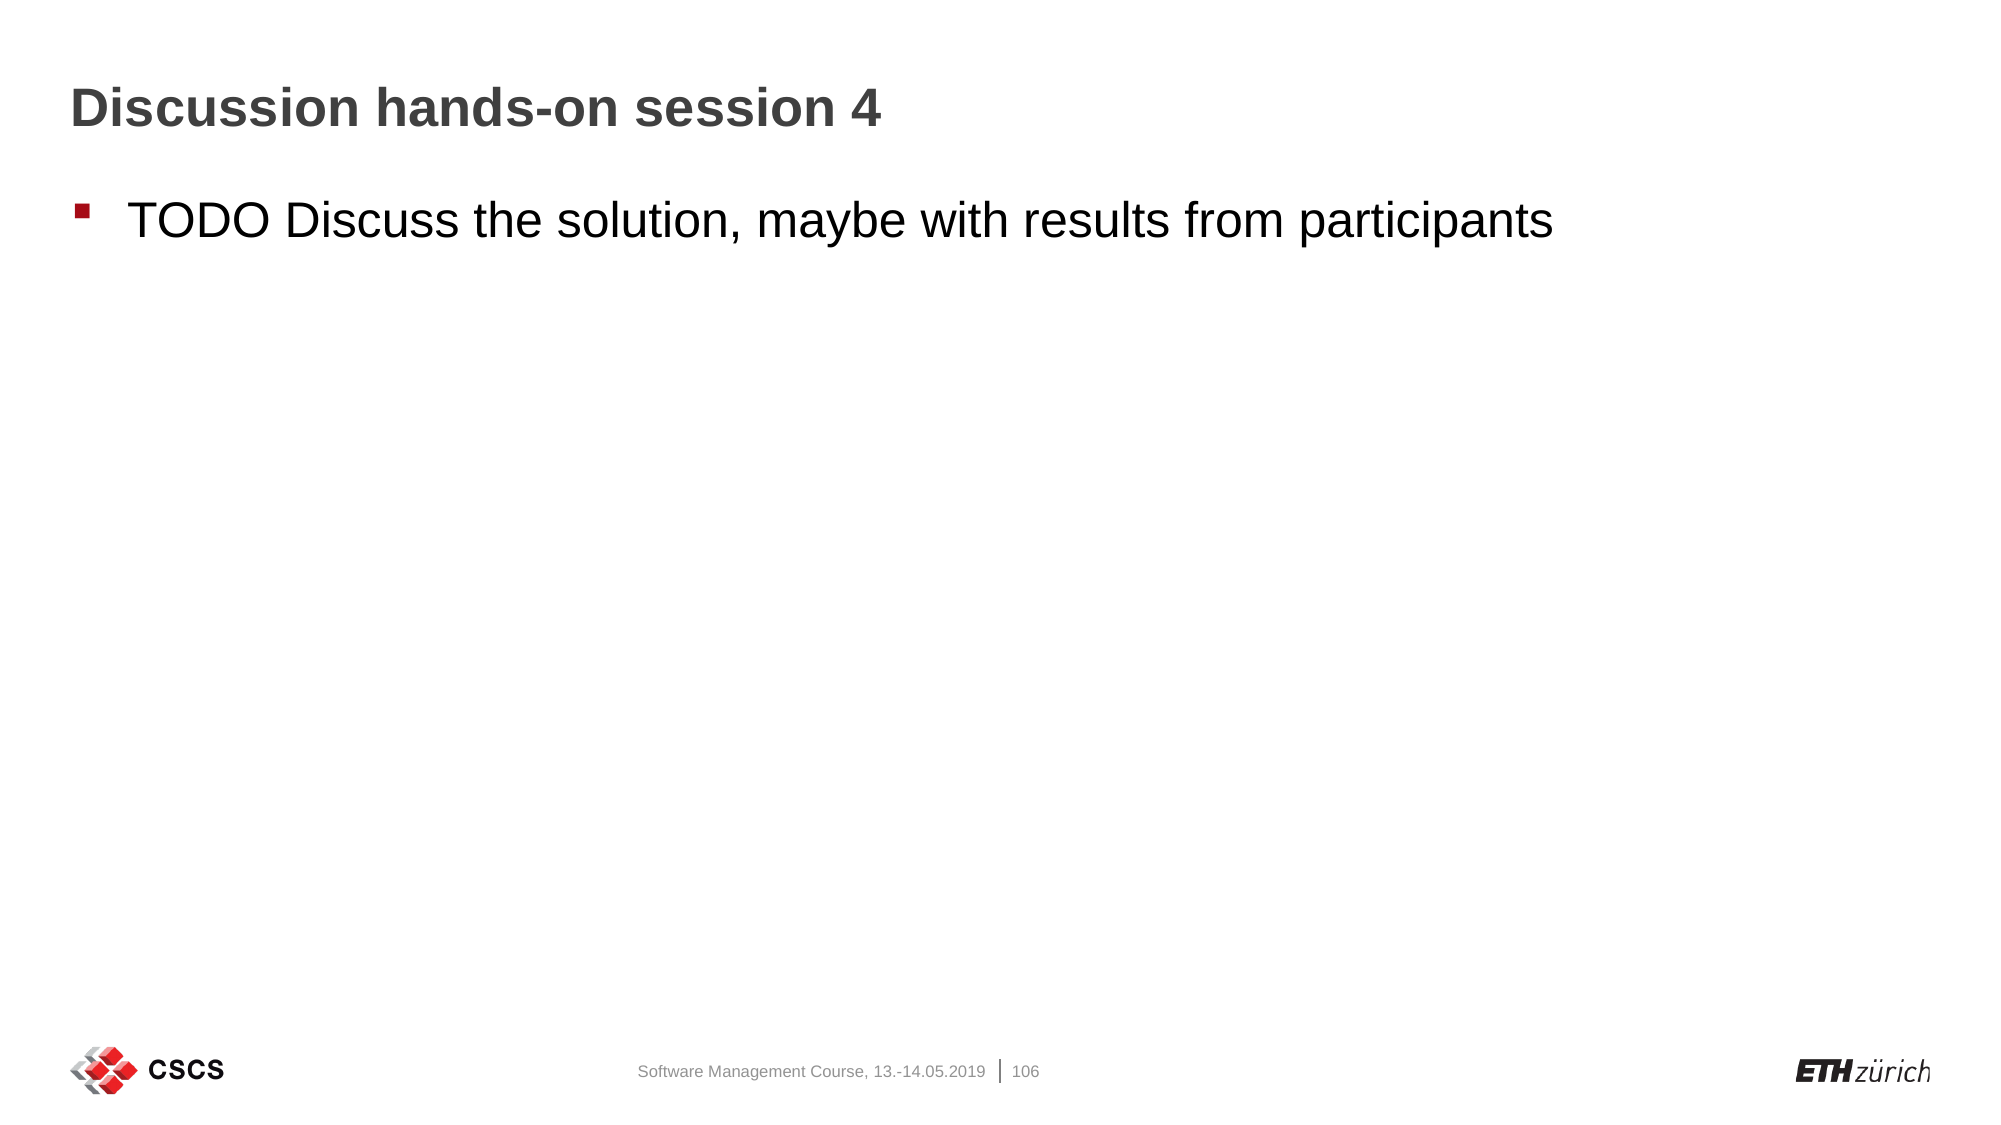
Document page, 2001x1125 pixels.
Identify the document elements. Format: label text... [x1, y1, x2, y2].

list TODO Discuss the solution, maybe with results from participants [70, 178, 1930, 1022]
title Discussion hands-on session 4 [70, 7, 1930, 149]
footer Software Management Course, 13.-14.05.2019 [322, 1059, 998, 1083]
slide_number 106 [999, 1059, 1063, 1083]
